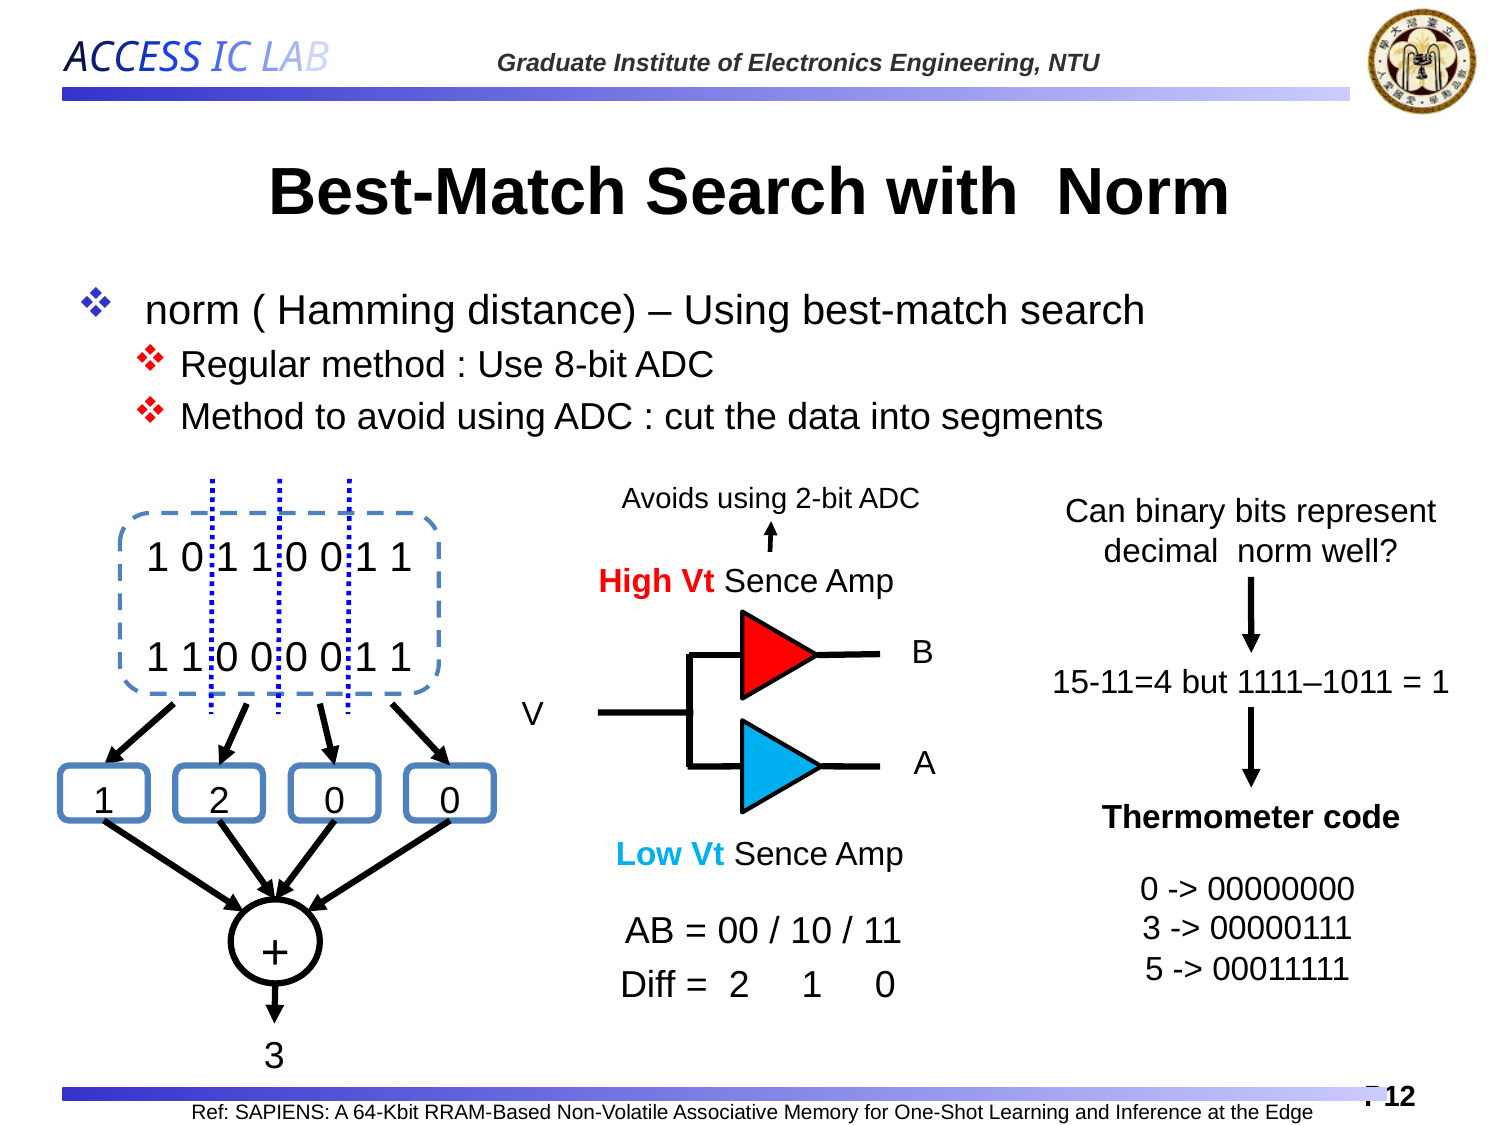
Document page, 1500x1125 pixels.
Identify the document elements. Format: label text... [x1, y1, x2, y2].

text_box 0 -> 00000000 3 -> 00000111 5 -> 00011111 [1111, 859, 1385, 994]
text_box Thermometer code [1000, 787, 1500, 843]
text_box B [896, 623, 956, 678]
text_box V [506, 685, 598, 740]
text_box [740, 718, 821, 815]
text_box High Vt Sence Amp [583, 551, 957, 607]
text_box A [898, 733, 958, 789]
text_box 15-11=4 but 1111–1011 = 1 [1000, 652, 1500, 708]
text_box Ref: SAPIENS: A 64-Kbit RRAM-Based Non-Volatile Associative Memory for One-Shot Learning and Inference at the Edge [0, 1091, 1500, 1125]
text_box Low Vt Sence Amp [601, 824, 959, 880]
text_box Avoids using 2-bit ADC [591, 471, 951, 522]
text_box Diff = 2 1 0 [605, 952, 911, 1012]
text_box AB = 00 / 10 / 11 [609, 898, 951, 959]
picture [1359, 0, 1488, 125]
text_box [740, 609, 817, 701]
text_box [59, 478, 495, 1081]
